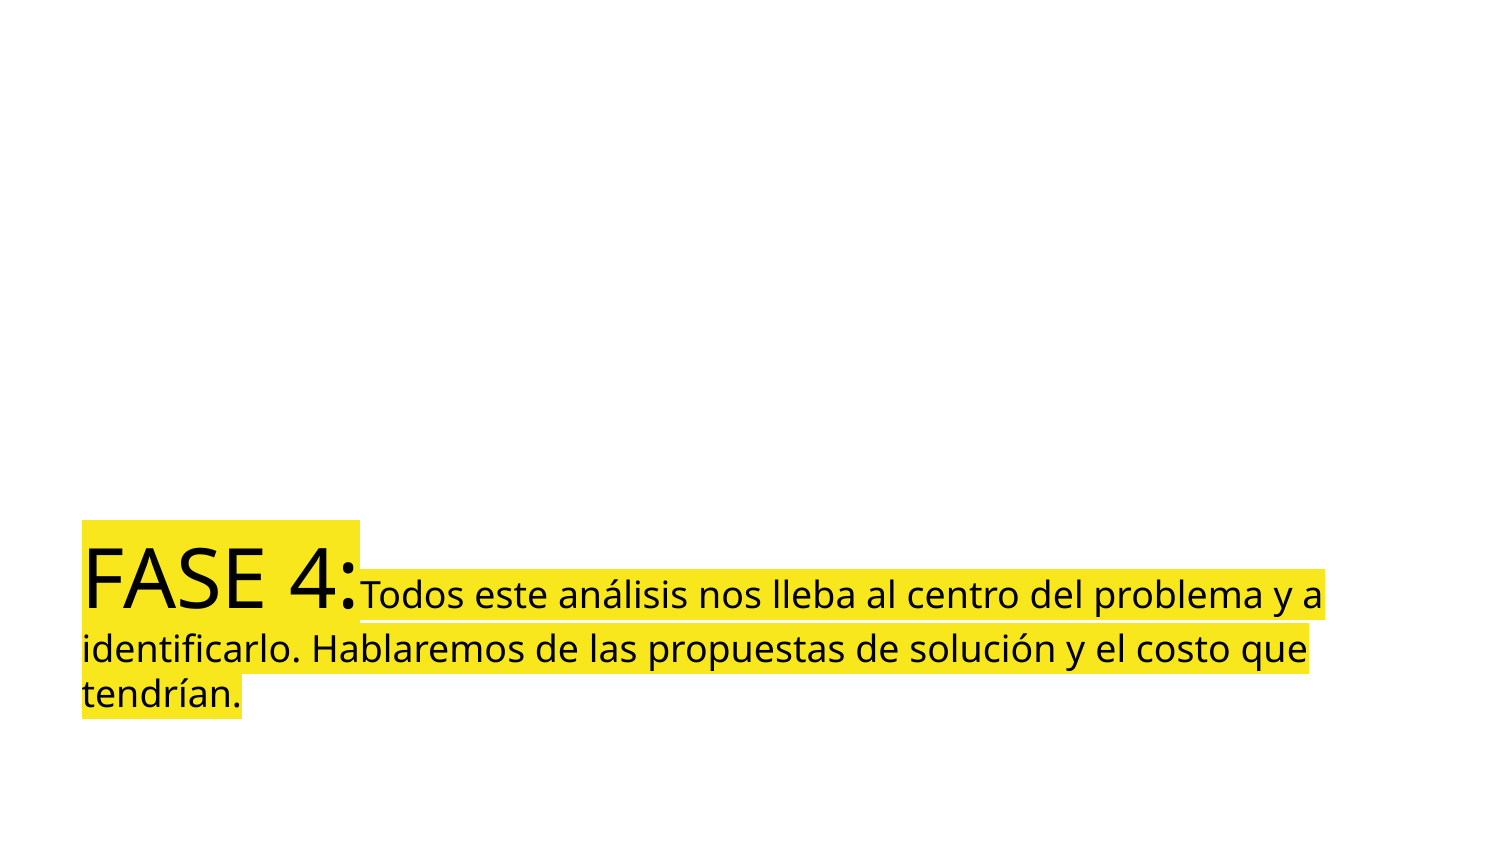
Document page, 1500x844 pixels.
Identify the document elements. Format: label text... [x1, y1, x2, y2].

title FASE 4:Todos este análisis nos lleba al centro del problema y a identificarlo. Hablaremos de las propuestas de solución y el costo que tendrían. [66, 510, 1465, 605]
